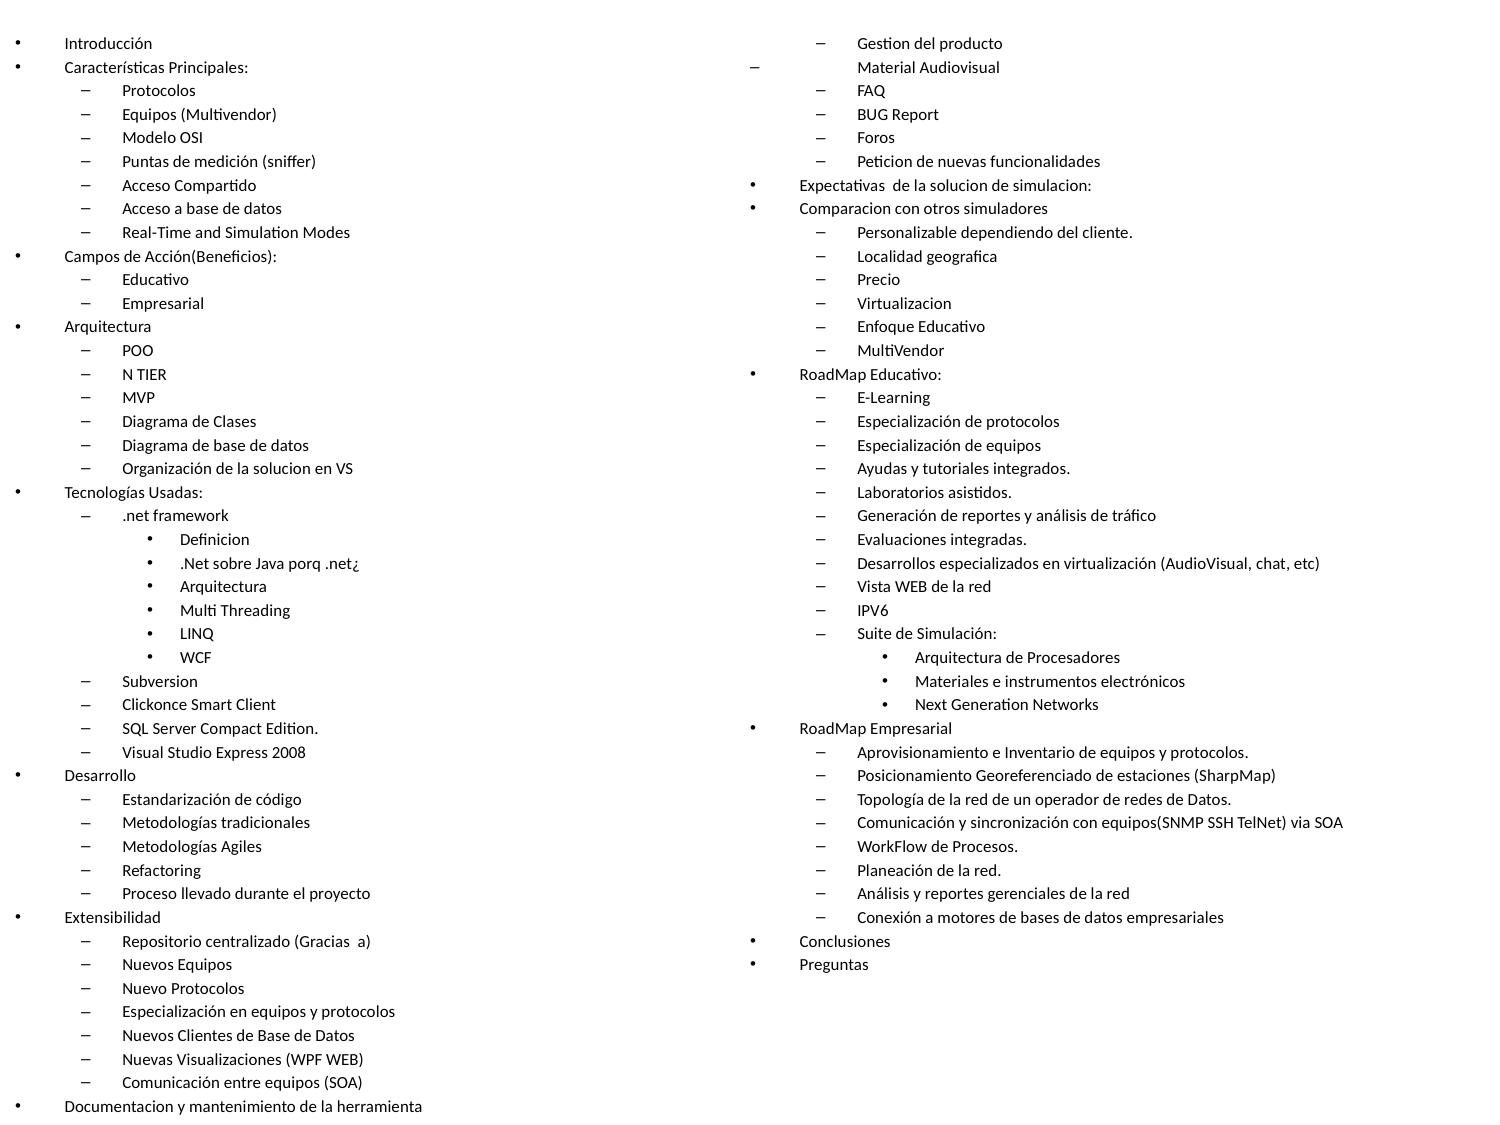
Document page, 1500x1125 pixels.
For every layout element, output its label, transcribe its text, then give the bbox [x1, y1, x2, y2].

list Introducción Características Principales: Protocolos Equipos (Multivendor) Modelo OSI Puntas de medición (sniffer) Acceso Compartido Acceso a base de datos Real-Time and Simulation Modes Campos de Acción(Beneficios): Educativo Empresarial Arquitectura POO N TIER MVP Diagrama de Clases Diagrama de base de datos Organización de la solucion en VS Tecnologías Usadas: .net framework Definicion .Net sobre Java porq .net¿ Arquitectura Multi Threading LINQ WCF Subversion Clickonce Smart Client SQL Server Compact Edition. Visual Studio Express 2008 Desarrollo Estandarización de código Metodologías tradicionales Metodologías Agiles Refactoring Proceso llevado durante el proyecto Extensibilidad Repositorio centralizado (Gracias a) Nuevos Equipos Nuevo Protocolos Especialización en equipos y protocolos Nuevos Clientes de Base de Datos Nuevas Visualizaciones (WPF WEB) Comunicación entre equipos (SOA) Documentacion y mantenimiento de la herramienta Gestion del producto Material Audiovisual FAQ BUG Report Foros Peticion de nuevas funcionalidades Expectativas de la solucion de simulacion: Comparacion con otros simuladores Personalizable dependiendo del cliente. Localidad geografica Precio Virtualizacion Enfoque Educativo MultiVendor RoadMap Educativo: E-Learning Especialización de protocolos Especialización de equipos Ayudas y tutoriales integrados. Laboratorios asistidos. Generación de reportes y análisis de tráfico Evaluaciones integradas. Desarrollos especializados en virtualización (AudioVisual, chat, etc) Vista WEB de la red IPV6 Suite de Simulación: Arquitectura de Procesadores Materiales e instrumentos electrónicos Next Generation Networks RoadMap Empresarial Aprovisionamiento e Inventario de equipos y protocolos. Posicionamiento Georeferenciado de estaciones (SharpMap) Topología de la red de un operador de redes de Datos. Comunicación y sincronización con equipos(SNMP SSH TelNet) via SOA WorkFlow de Procesos. Planeación de la red. Análisis y reportes gerenciales de la red Conexión a motores de bases de datos empresariales Conclusiones Preguntas [0, 23, 1500, 1125]
